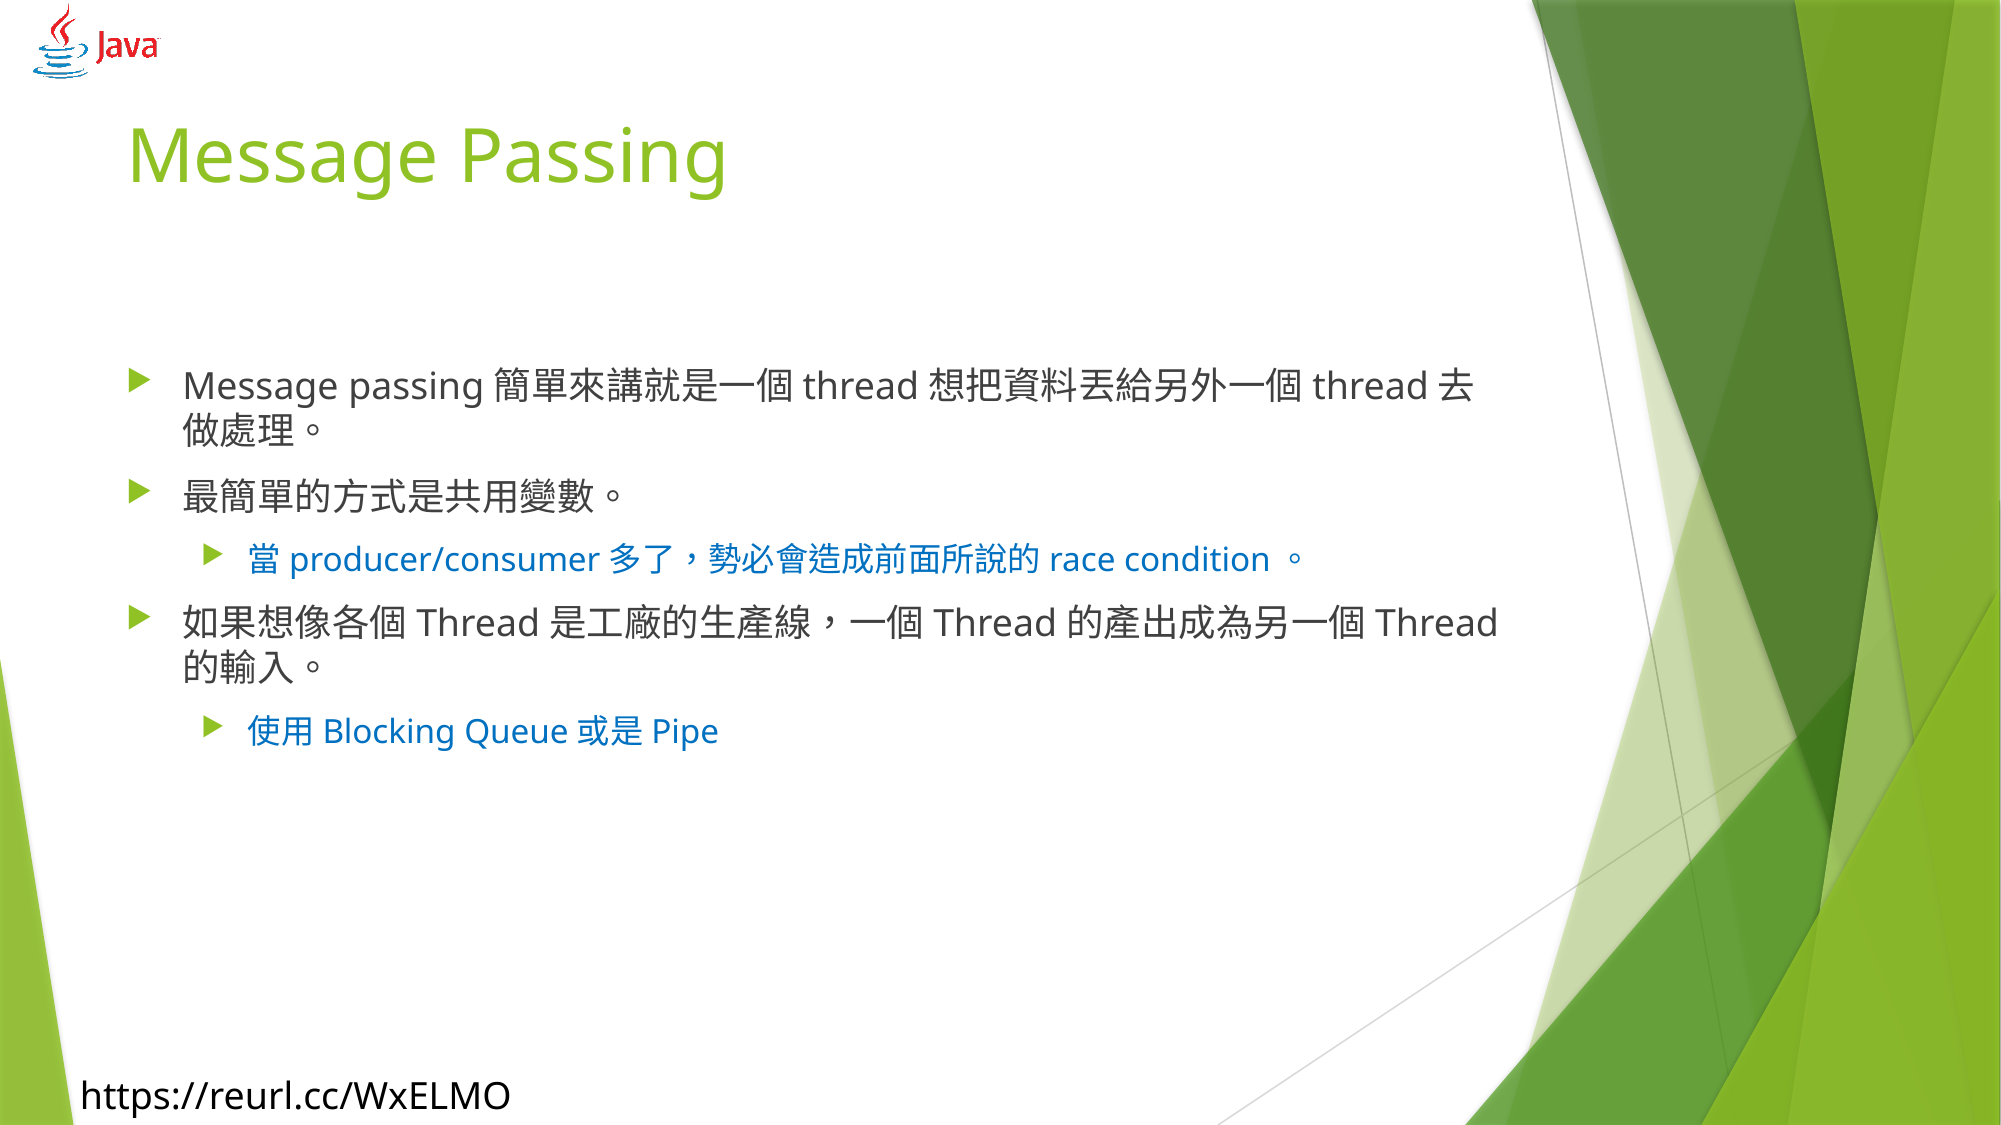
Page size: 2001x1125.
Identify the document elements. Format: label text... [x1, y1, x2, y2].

list Message passing簡單來講就是一個thread想把資料丟給另外一個thread去做處理。 最簡單的方式是共用變數。 當producer/consumer多了，勢必會造成前面所說的race condition。 如果想像各個Thread是工廠的生產線，一個Thread的產出成為另一個Thread的輸入。 使用Blocking Queue或是Pipe [111, 354, 1522, 992]
picture [27, 1, 165, 79]
title Message Passing [111, 99, 1522, 317]
